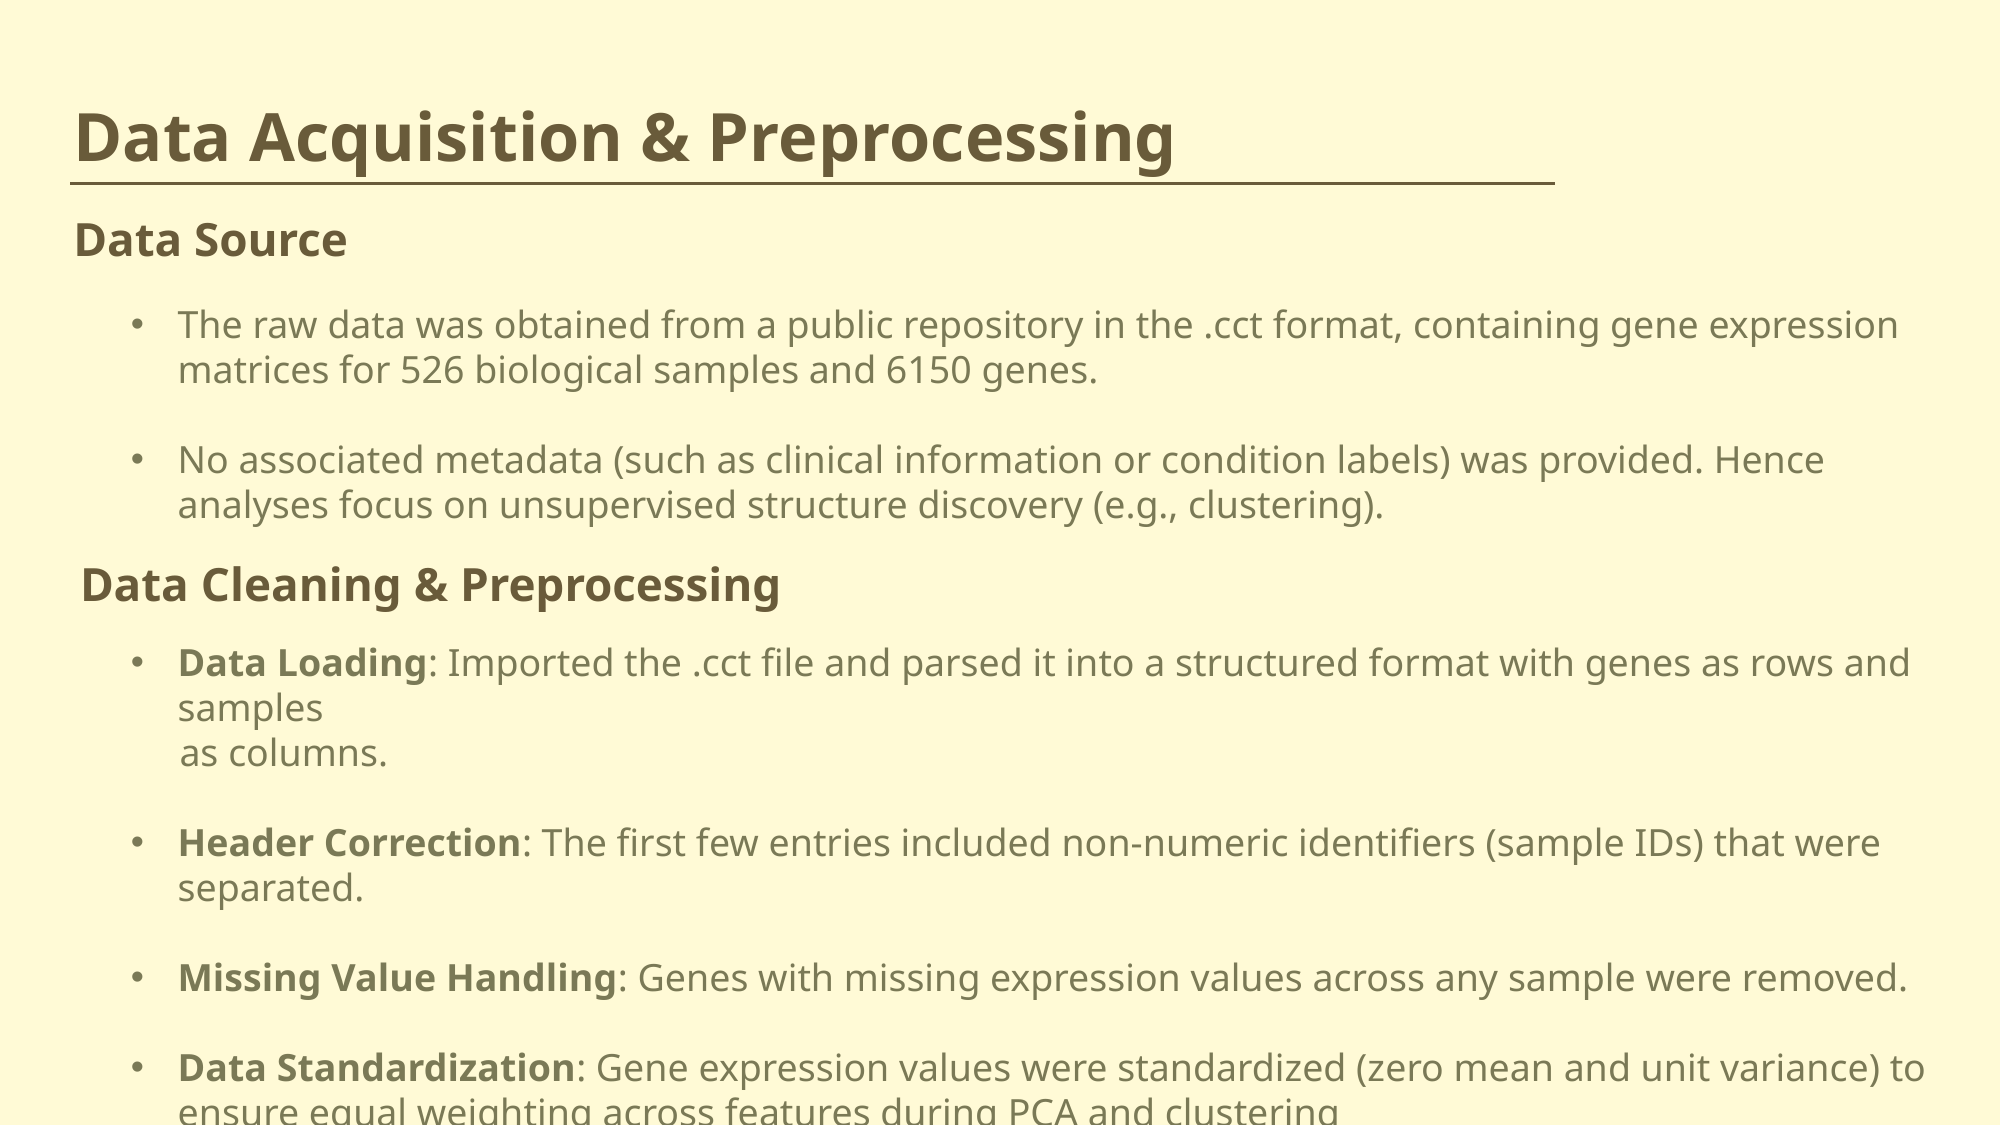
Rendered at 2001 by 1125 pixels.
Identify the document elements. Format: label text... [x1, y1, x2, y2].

text_box Data Acquisition & Preprocessing [58, 87, 1295, 182]
text_box Data Cleaning & Preprocessing [65, 548, 850, 619]
text_box Data Source [58, 203, 450, 273]
text_box Data Loading: Imported the .cct file and parsed it into a structured format with genes as rows and samples as columns. Header Correction: The first few entries included non-numeric identifiers (sample IDs) that were separated. Missing Value Handling: Genes with missing expression values across any sample were removed. Data Standardization: Gene expression values were standardized (zero mean and unit variance) to ensure equal weighting across features during PCA and clustering [116, 631, 2000, 1125]
text_box The raw data was obtained from a public repository in the .cct format, containing gene expression matrices for 526 biological samples and 6150 genes. No associated metadata (such as clinical information or condition labels) was provided. Hence analyses focus on unsupervised structure discovery (e.g., clustering). [116, 293, 1942, 534]
text_box [70, 273, 399, 383]
